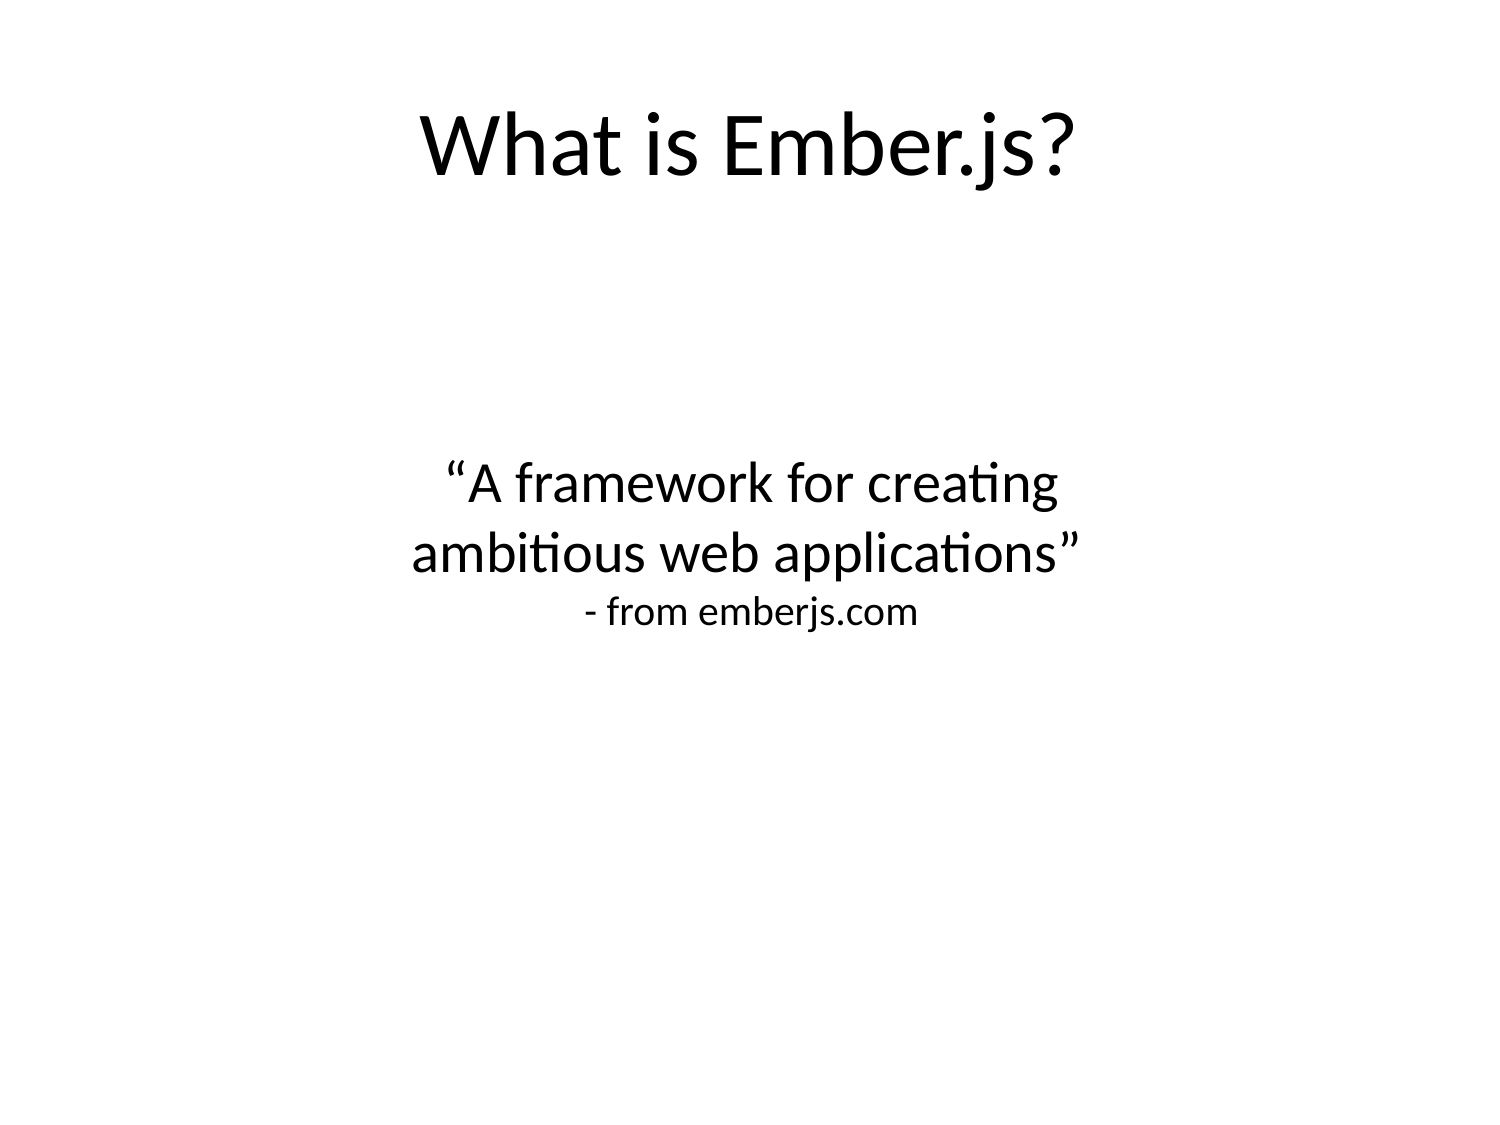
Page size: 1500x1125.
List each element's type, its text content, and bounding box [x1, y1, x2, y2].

title What is Ember.js? [75, 45, 1425, 233]
text_box “A framework for creating ambitious web applications” - from emberjs.com [314, 436, 1189, 642]
